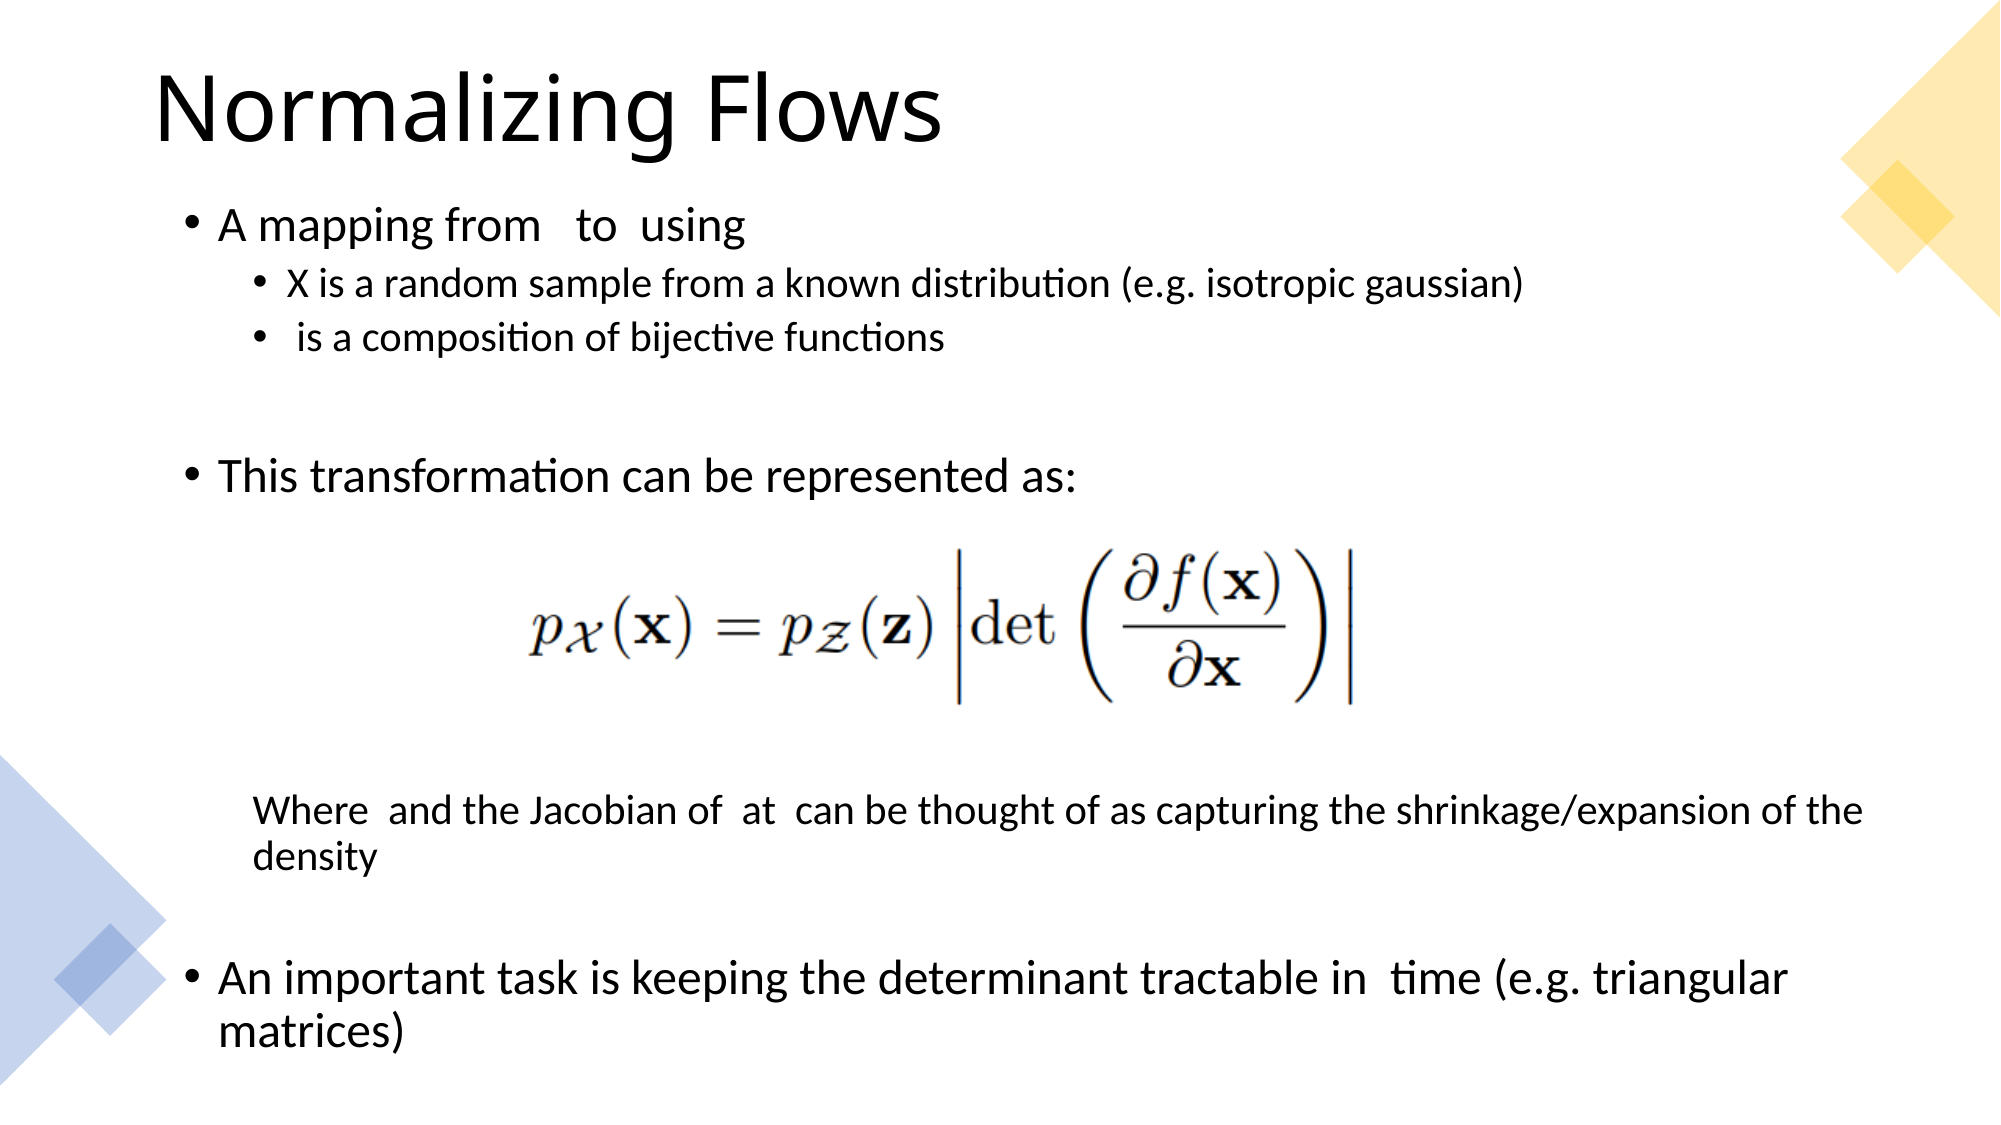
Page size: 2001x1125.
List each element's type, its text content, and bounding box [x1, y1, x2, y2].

title Normalizing Flows [137, 43, 1840, 180]
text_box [0, 754, 167, 1086]
text_box [0, 0, 2000, 1125]
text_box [1840, 0, 2000, 318]
picture [499, 538, 1364, 719]
